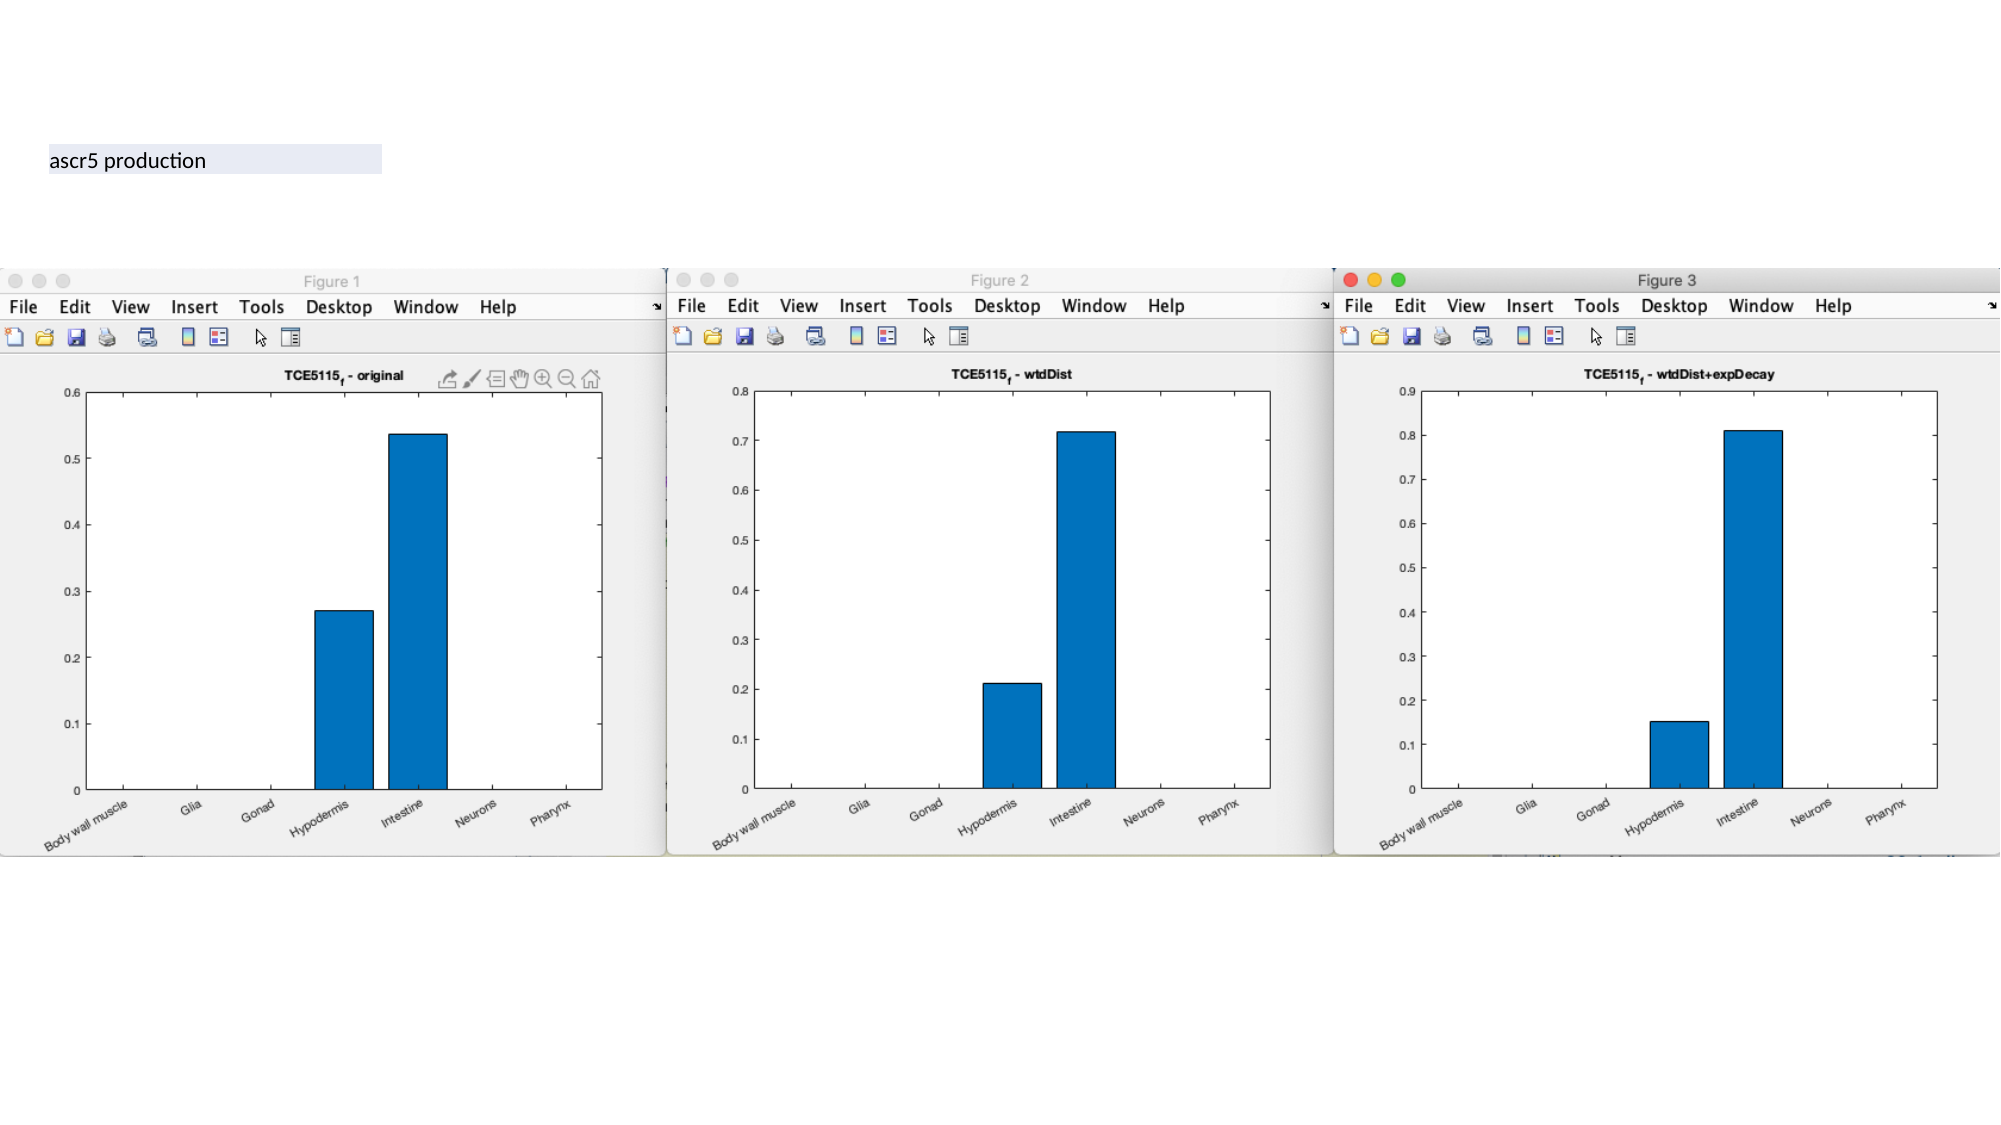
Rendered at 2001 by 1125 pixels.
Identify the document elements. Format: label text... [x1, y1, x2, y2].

table_header ascr5 production [49, 144, 382, 174]
picture [0, 268, 2000, 857]
